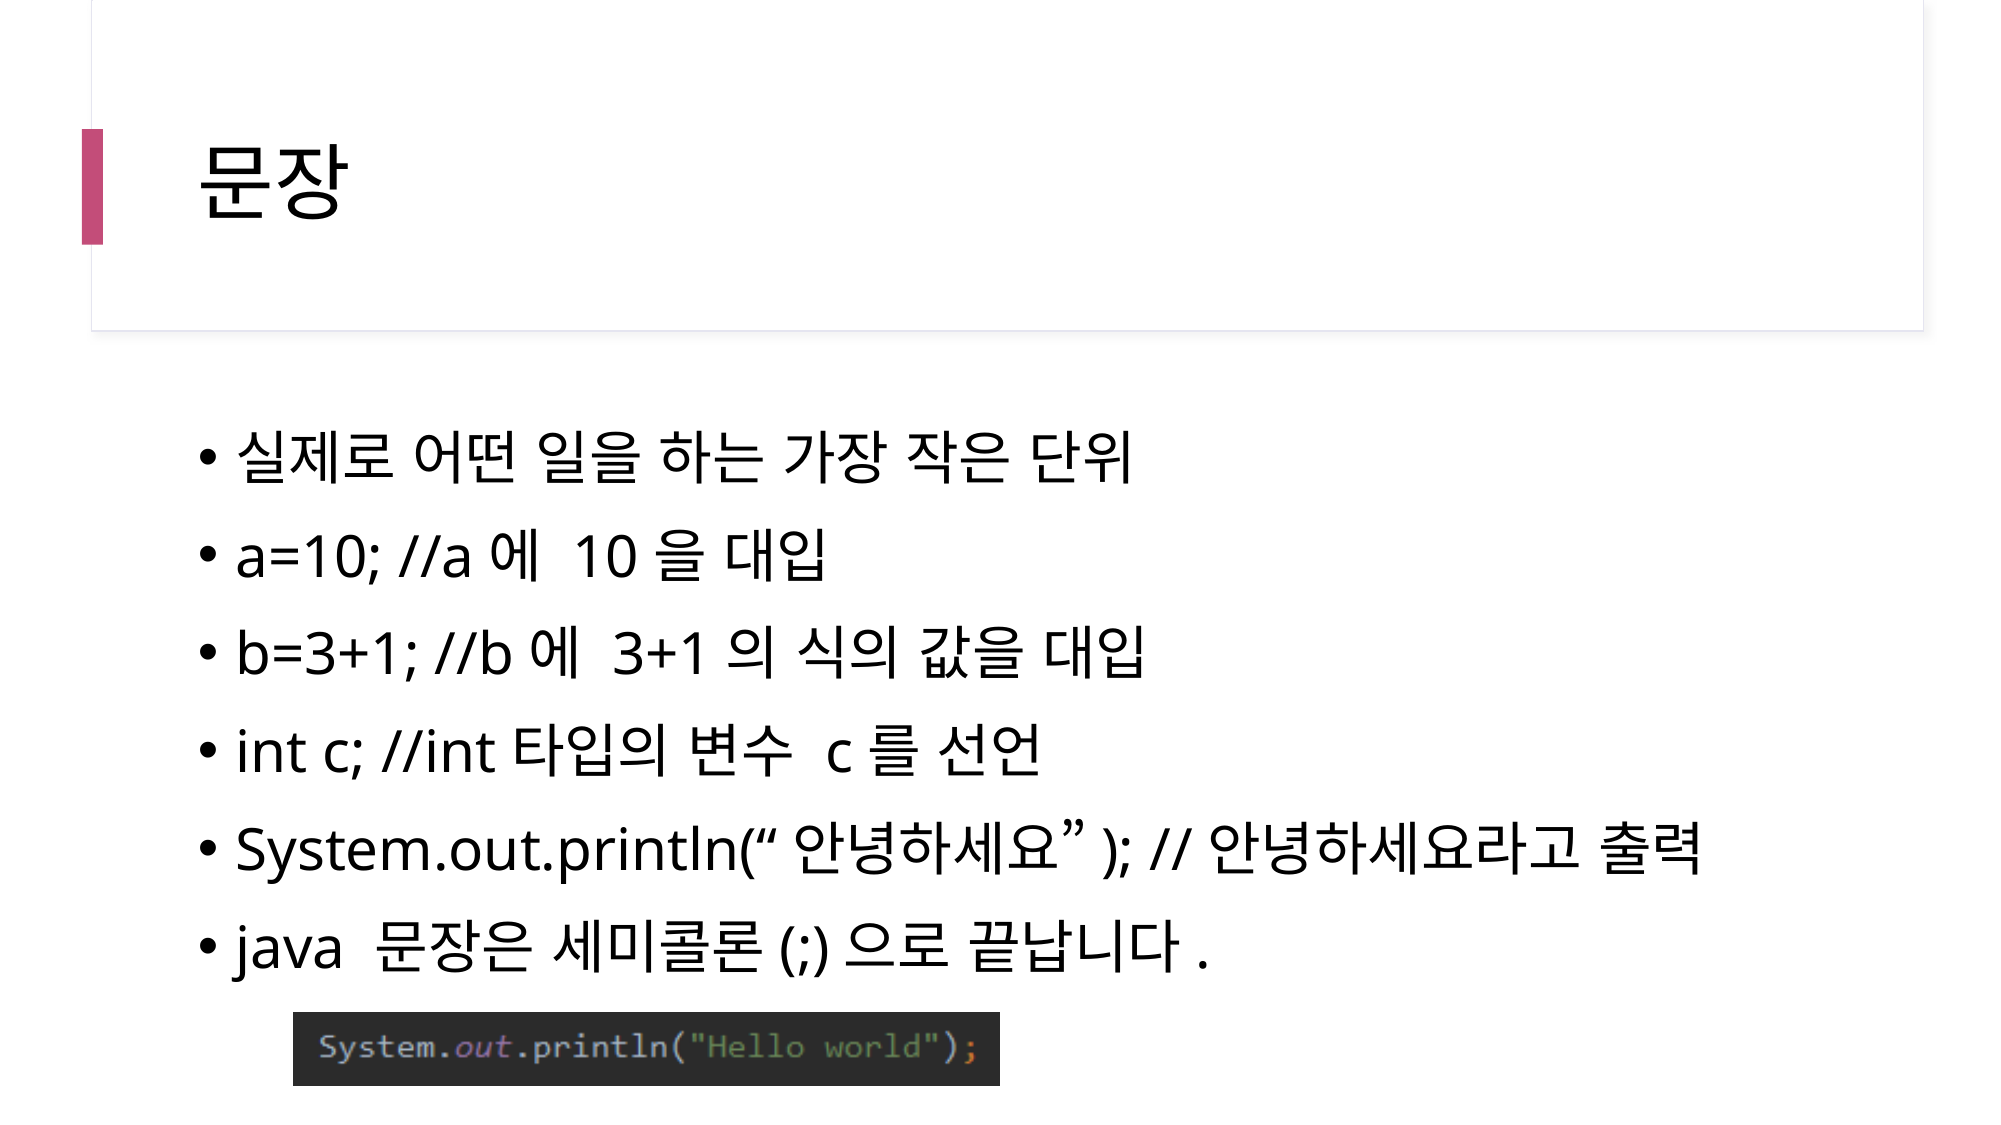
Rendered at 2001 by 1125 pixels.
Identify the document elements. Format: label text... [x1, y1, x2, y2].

list 실제로 어떤 일을 하는 가장 작은 단위 a=10; //a에 10을 대입 b=3+1; //b에 3+1의 식의 값을 대입 int c; //int타입의 변수 c를 선언 System.out.println(“안녕하세요”); //안녕하세요라고 출력 java 문장은 세미콜론(;)으로 끝납니다. [183, 406, 1851, 1013]
picture [293, 1012, 1000, 1086]
title 문장 [183, 90, 1851, 284]
